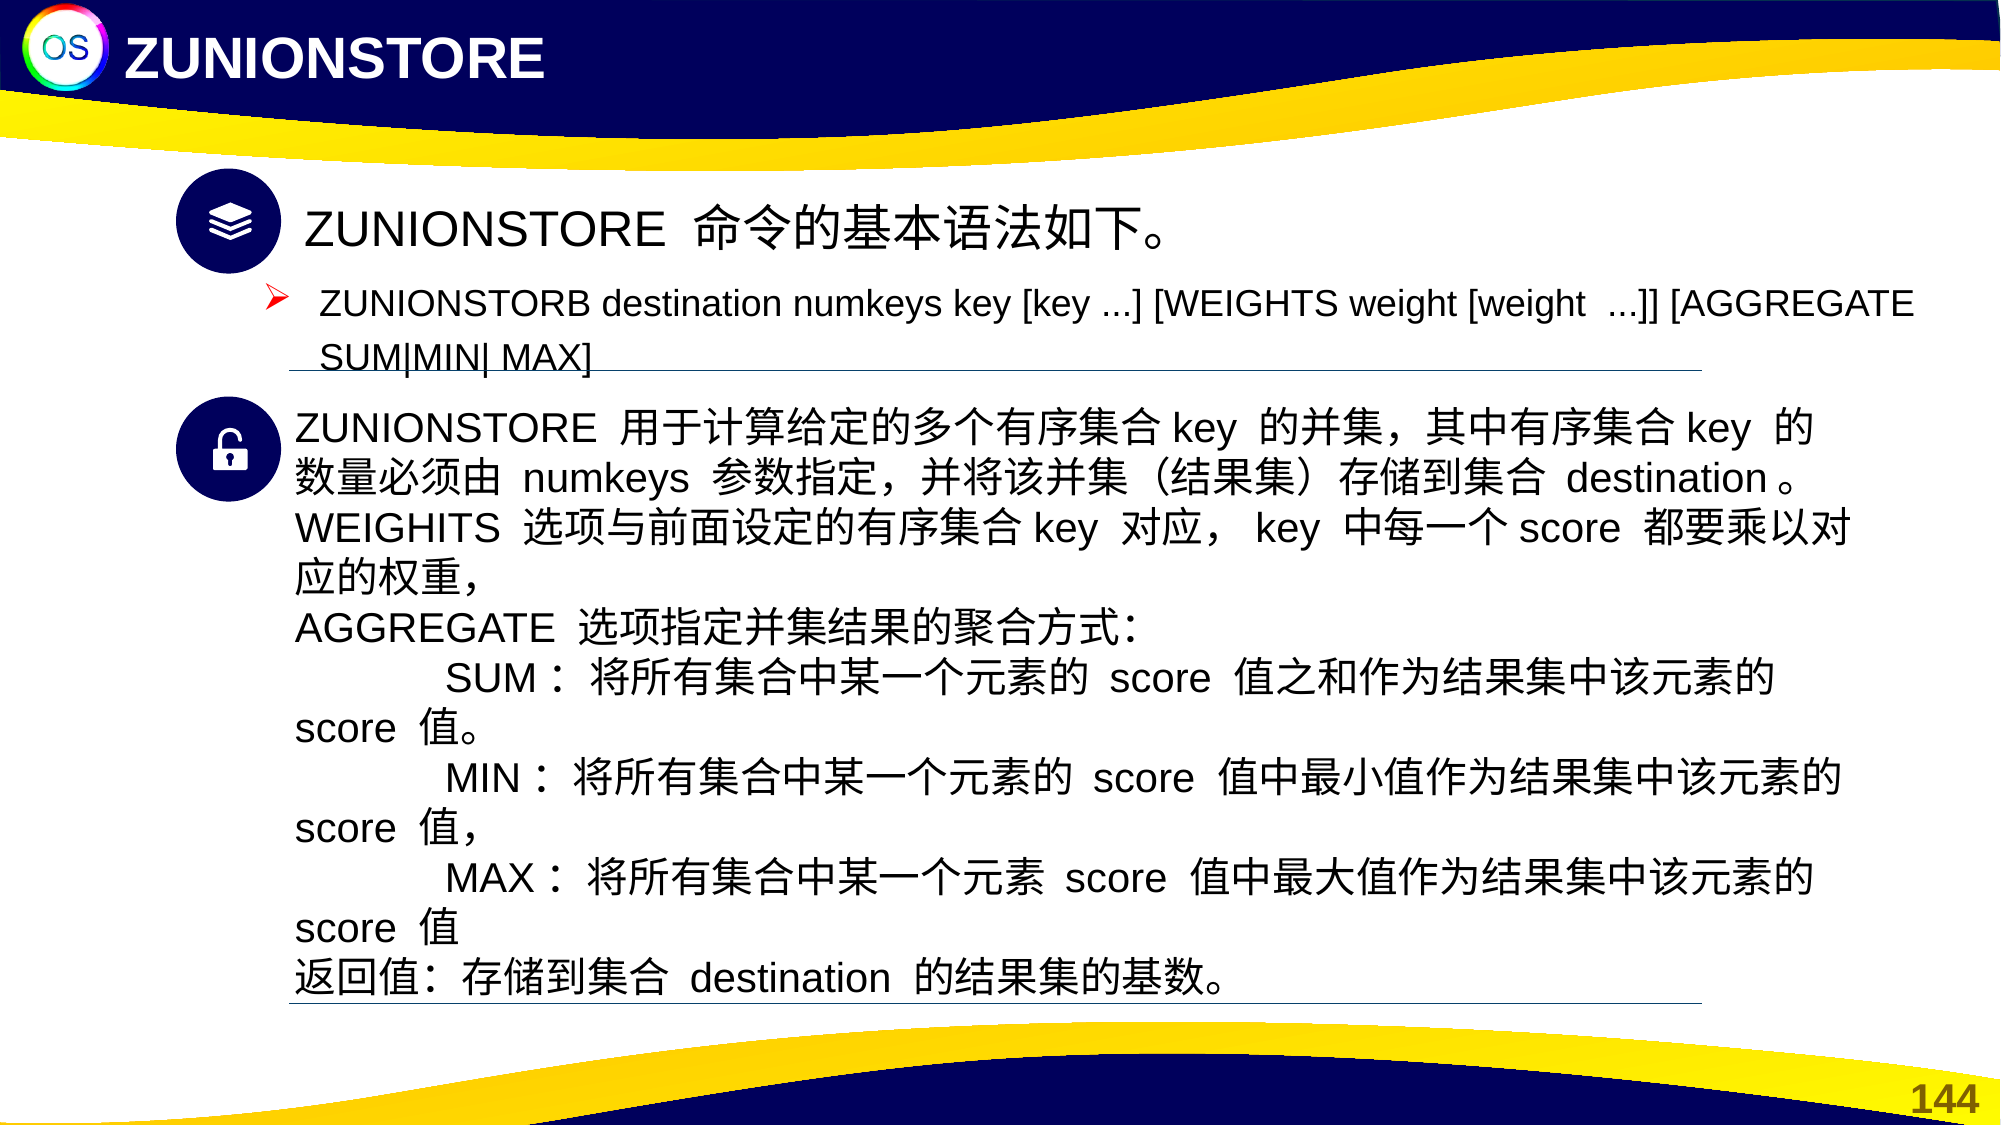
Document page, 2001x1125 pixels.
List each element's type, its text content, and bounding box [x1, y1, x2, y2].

text_box [176, 168, 282, 274]
text_box ZUNIONSTORE [109, 12, 1263, 98]
picture [22, 3, 109, 91]
text_box [213, 427, 248, 471]
text_box ZUNIONSTORB destination numkeys key [key ...] [WEIGHTS weight [weight ...]] [AGGREGATE SUM|MIN| MAX] [247, 262, 2000, 348]
text_box [209, 227, 252, 240]
text_box [209, 219, 252, 232]
text_box ZUNIONSTORE 命令的基本语法如下。 [289, 202, 1461, 251]
text_box [176, 396, 280, 502]
text_box ZUNIONSTORE 用于计算给定的多个有序集合key 的并集，其中有序集合key 的数量必须由 numkeys 参数指定，并将该并集（结果集）存储到集合 destination。 WEIGHITS 选项与前面设定的有序集合key 对应，key 中每一个score 都要乘以对应的权重， AGGREGATE 选项指定并集结果的聚合方式： SUM：将所有集合中某一个元素的 score 值之和作为结果集中该元素的score 值。 MIN：将所有集合中某一个元素的 score 值中最小值作为结果集中该元素的score 值， MAX：将所有集合中某一个元素 score 值中最大值作为结果集中该元素的 score 值 返回值：存储到集合 destination 的结果集的基数。 [280, 393, 1870, 1009]
text_box [209, 202, 252, 223]
